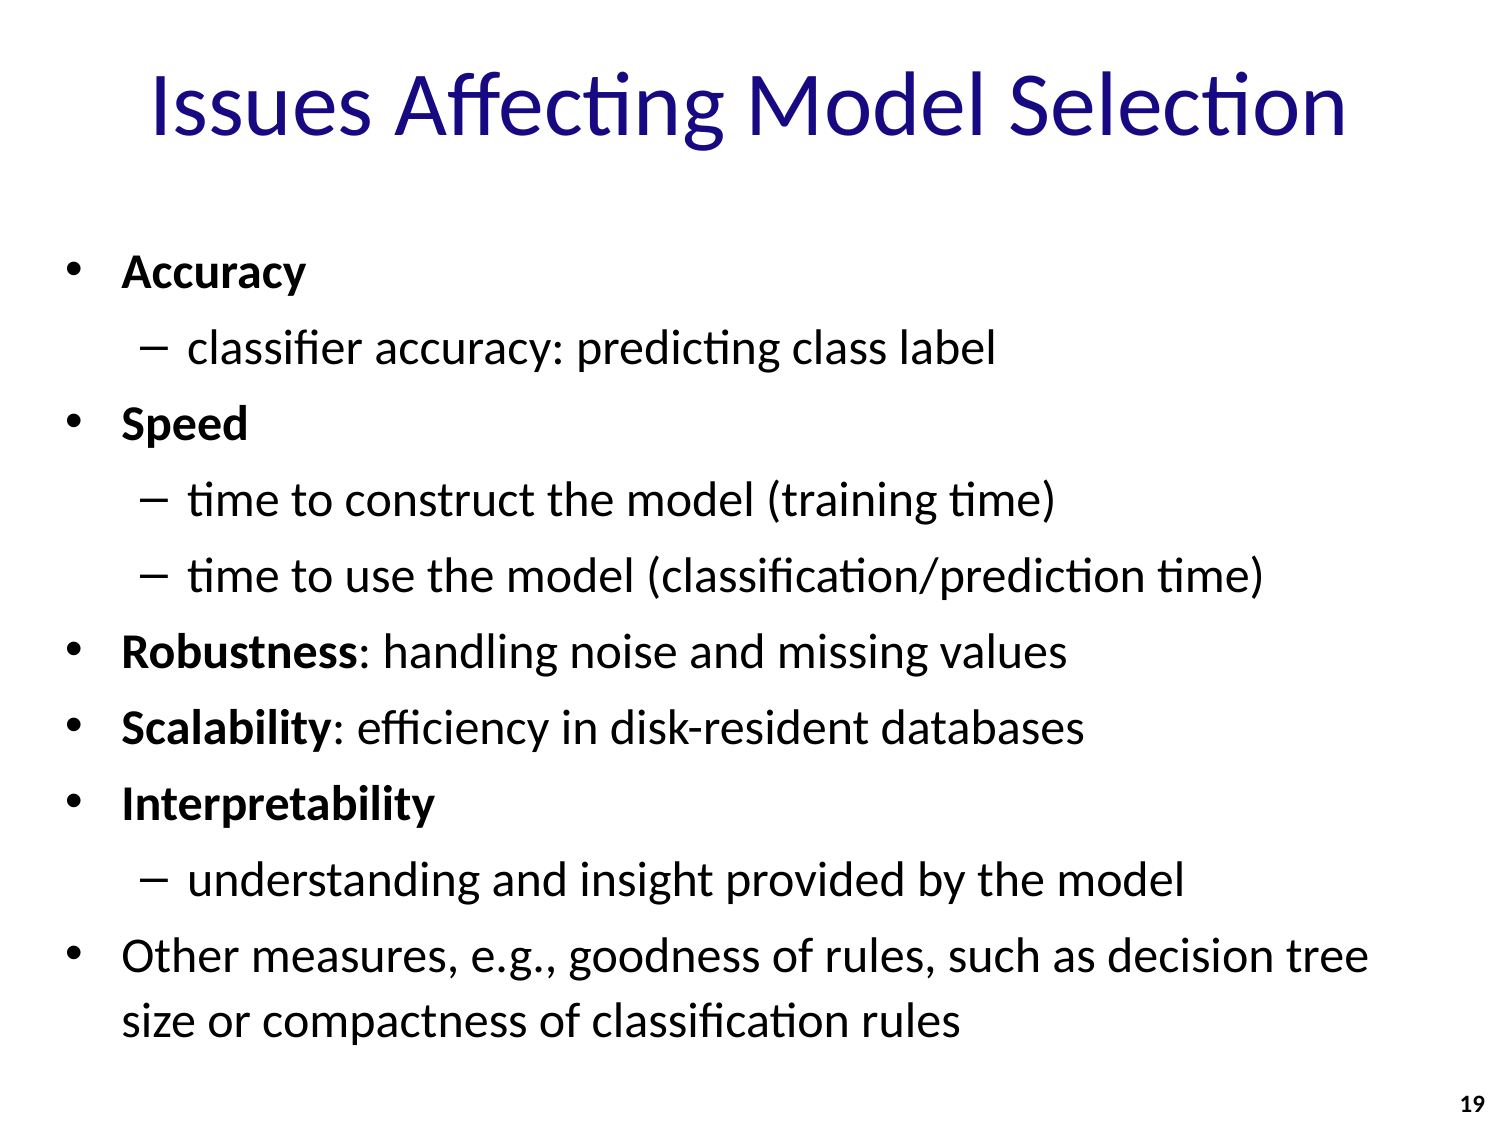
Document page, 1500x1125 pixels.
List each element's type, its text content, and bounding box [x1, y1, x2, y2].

list Accuracy classifier accuracy: predicting class label Speed time to construct the model (training time) time to use the model (classification/prediction time) Robustness: handling noise and missing values Scalability: efficiency in disk-resident databases Interpretability understanding and insight provided by the model Other measures, e.g., goodness of rules, such as decision tree size or compactness of classification rules [50, 224, 1425, 1088]
text_box 19 [1187, 1062, 1500, 1125]
title Issues Affecting Model Selection [0, 24, 1500, 163]
